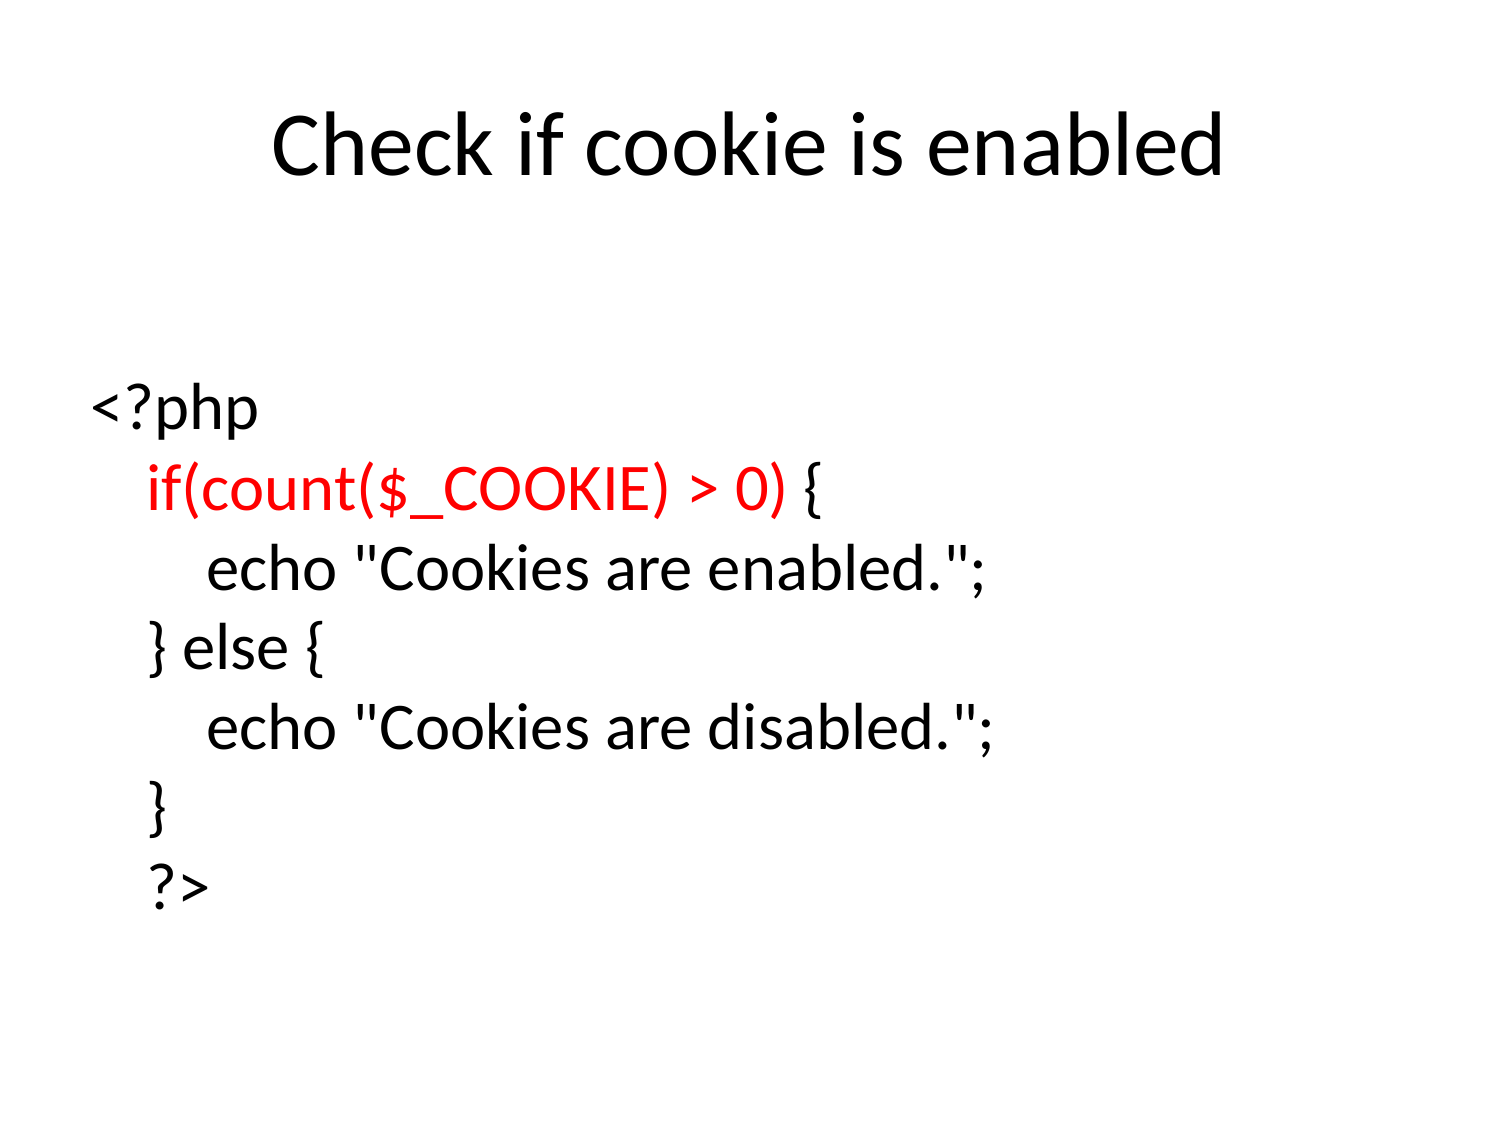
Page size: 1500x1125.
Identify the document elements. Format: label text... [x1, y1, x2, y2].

list <?php if(count($_COOKIE) > 0) { echo "Cookies are enabled."; } else { echo "Cookies are disabled."; } ?> [75, 262, 1425, 1005]
title Check if cookie is enabled [75, 45, 1425, 233]
